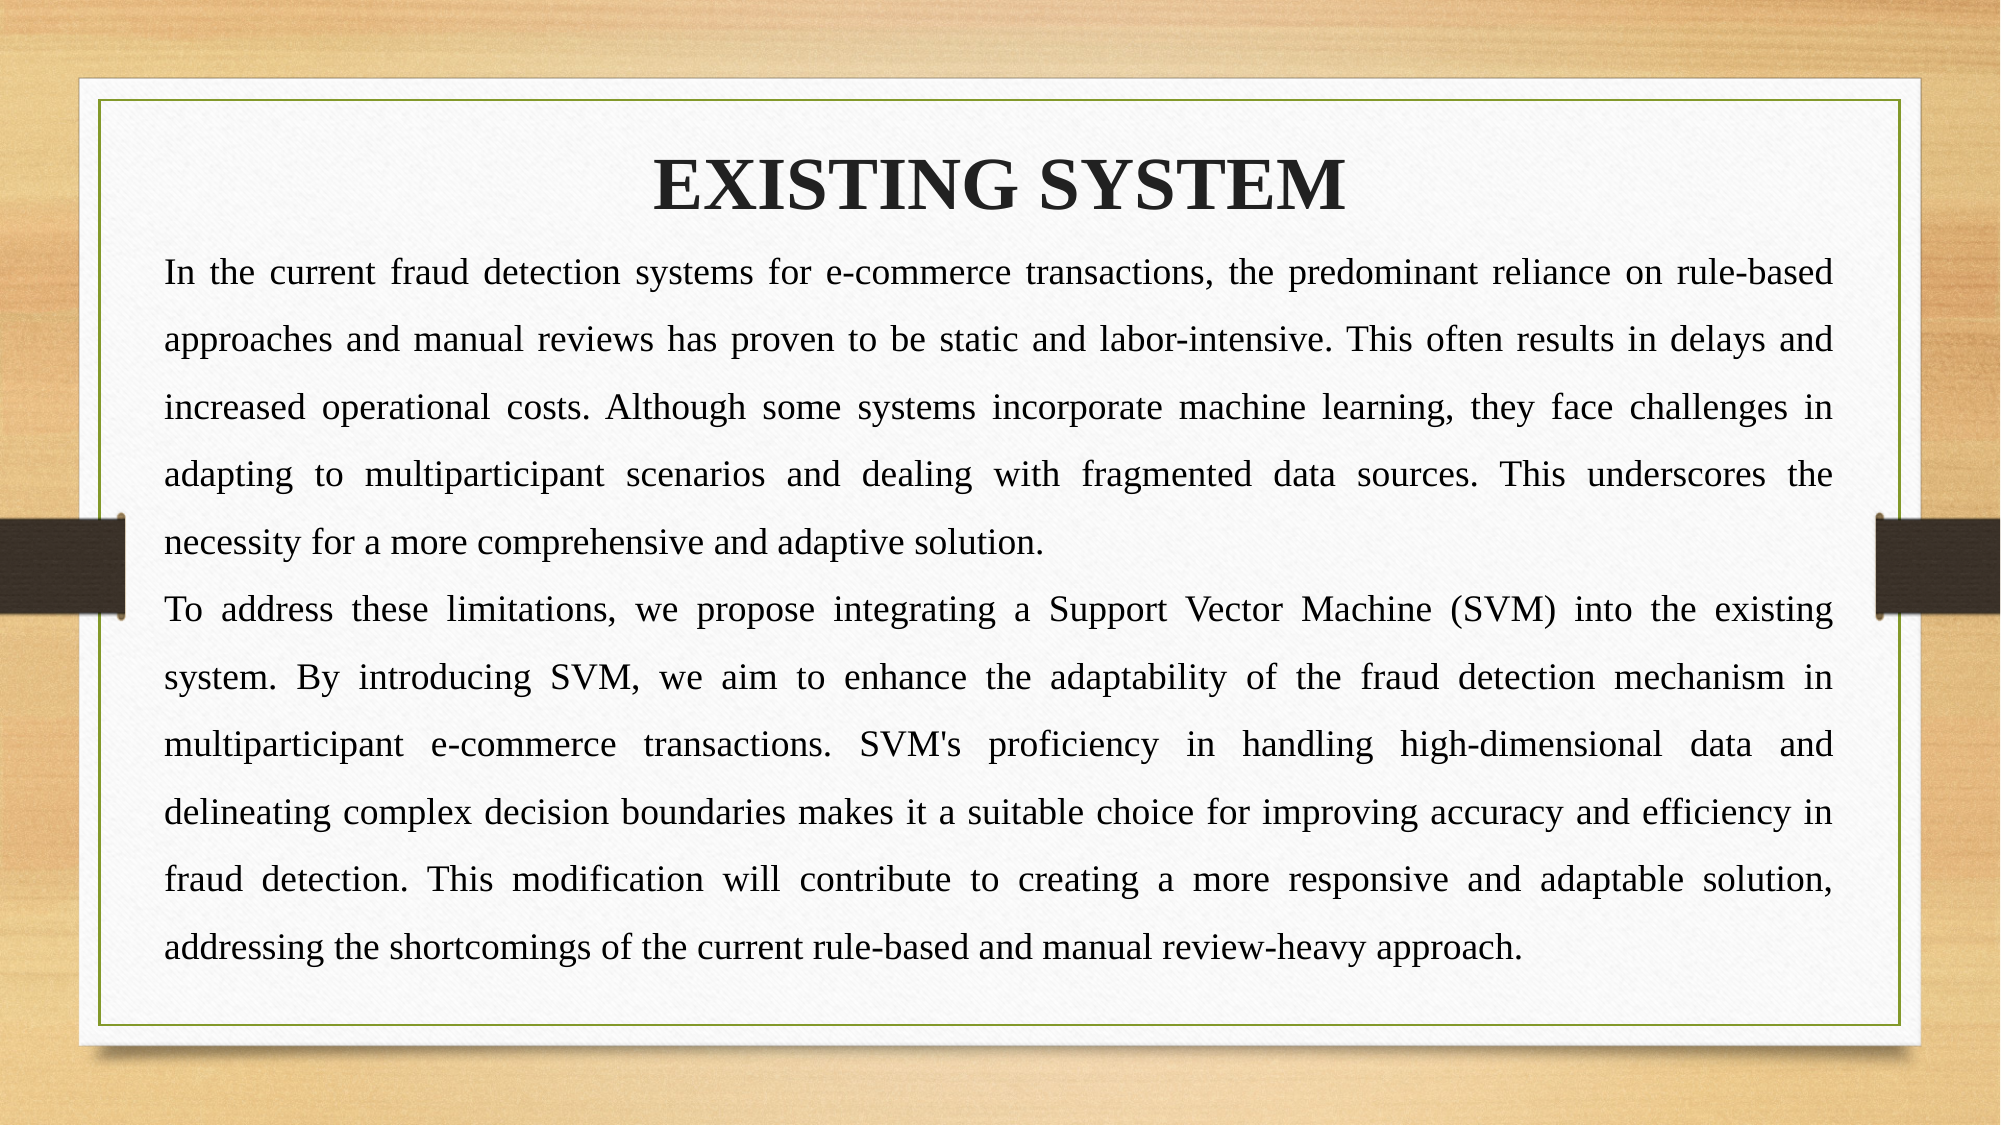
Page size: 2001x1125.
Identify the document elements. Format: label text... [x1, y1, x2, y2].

picture [0, 0, 2001, 1125]
text_box In the current fraud detection systems for e-commerce transactions, the predominant reliance on rule-based approaches and manual reviews has proven to be static and labor-intensive. This often results in delays and increased operational costs. Although some systems incorporate machine learning, they face challenges in adapting to multiparticipant scenarios and dealing with fragmented data sources. This underscores the necessity for a more comprehensive and adaptive solution. To address these limitations, we propose integrating a Support Vector Machine (SVM) into the existing system. By introducing SVM, we aim to enhance the adaptability of the fraud detection mechanism in multiparticipant e-commerce transactions. SVM's proficiency in handling high-dimensional data and delineating complex decision boundaries makes it a suitable choice for improving accuracy and efficiency in fraud detection. This modification will contribute to creating a more responsive and adaptable solution, addressing the shortcomings of the current rule-based and manual review-heavy approach. [149, 217, 1851, 975]
text_box EXISTING SYSTEM [220, 64, 1631, 217]
